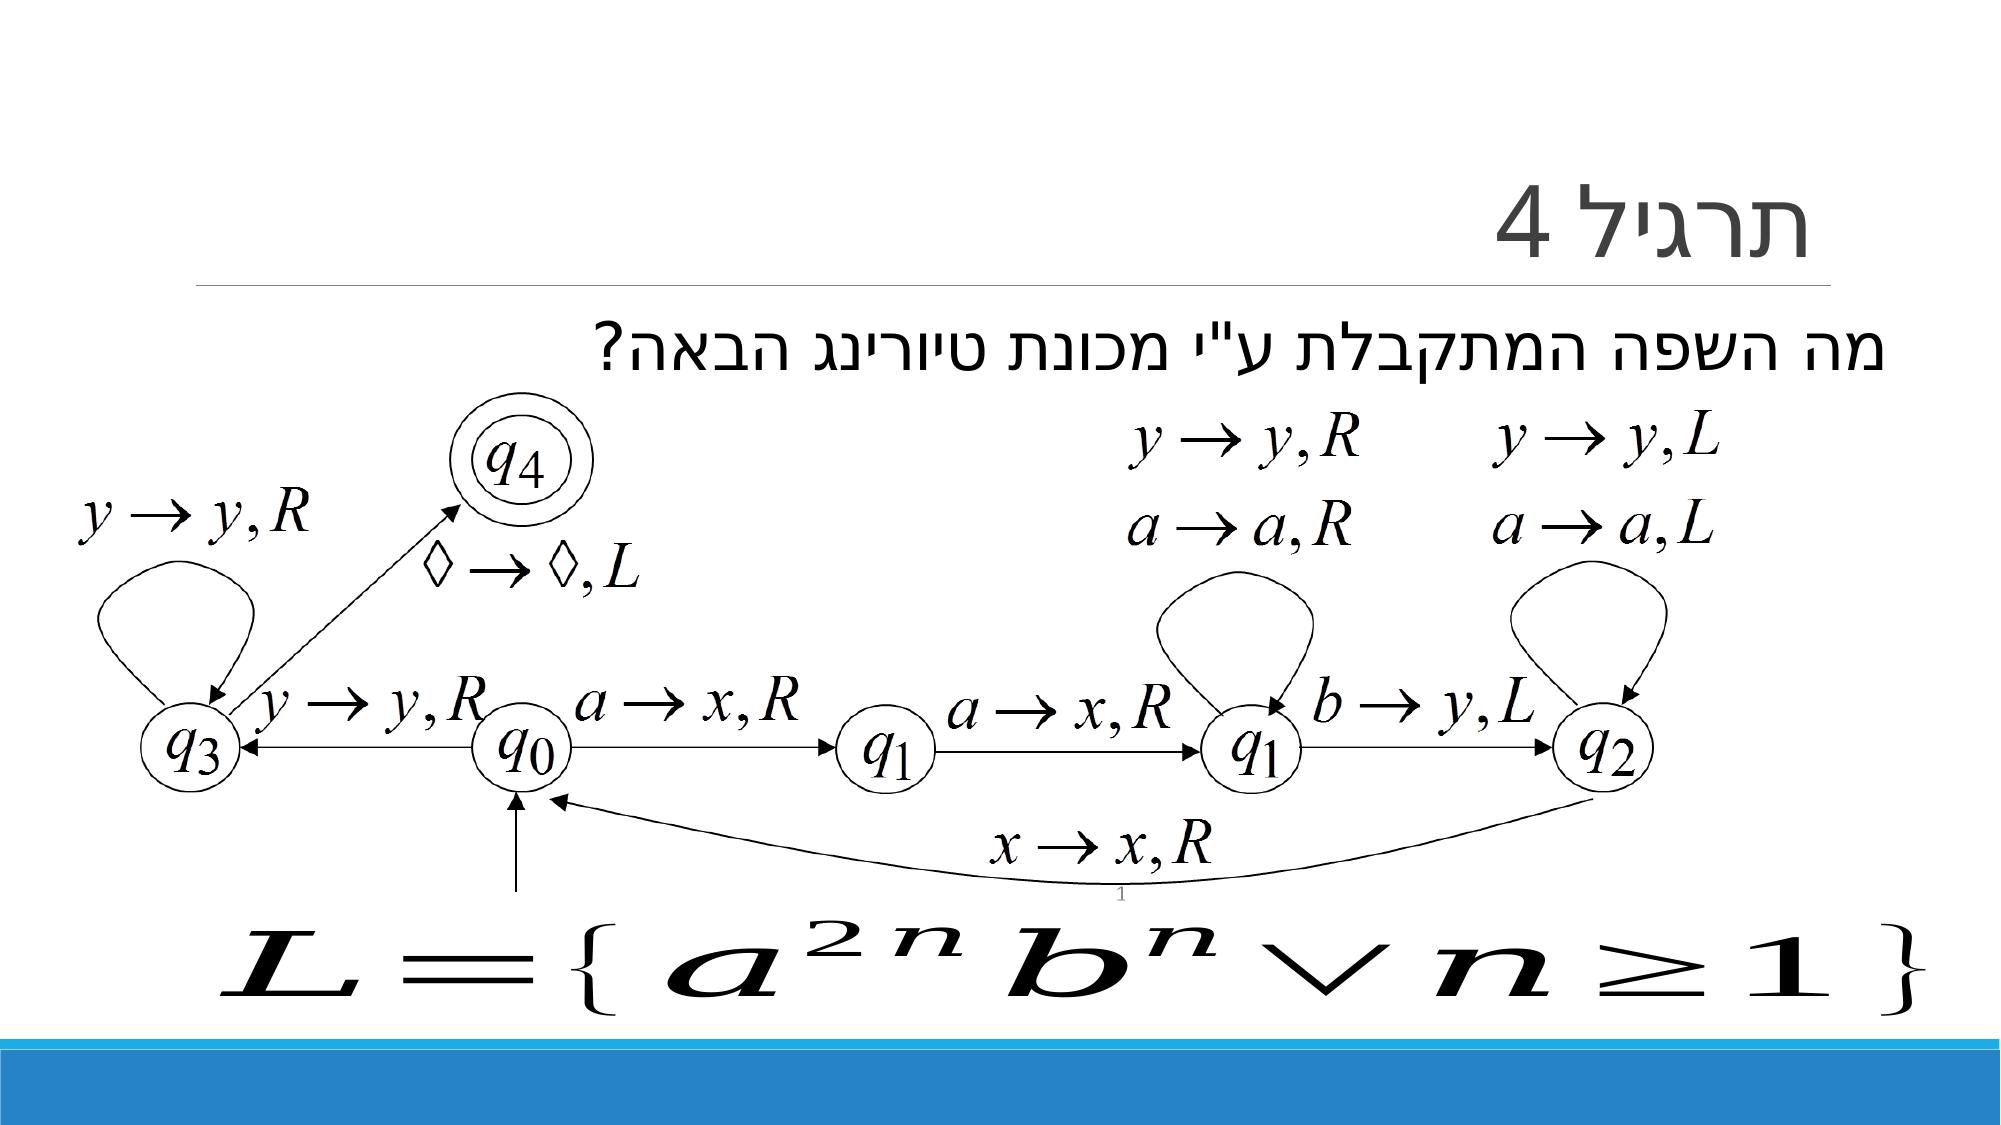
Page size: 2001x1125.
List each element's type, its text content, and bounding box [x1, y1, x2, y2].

text_box מה השפה המתקבלת ע"י מכונת טיורינג הבאה? [354, 275, 1905, 392]
title תרגיל 4 [180, 47, 1830, 285]
picture [72, 391, 1726, 917]
